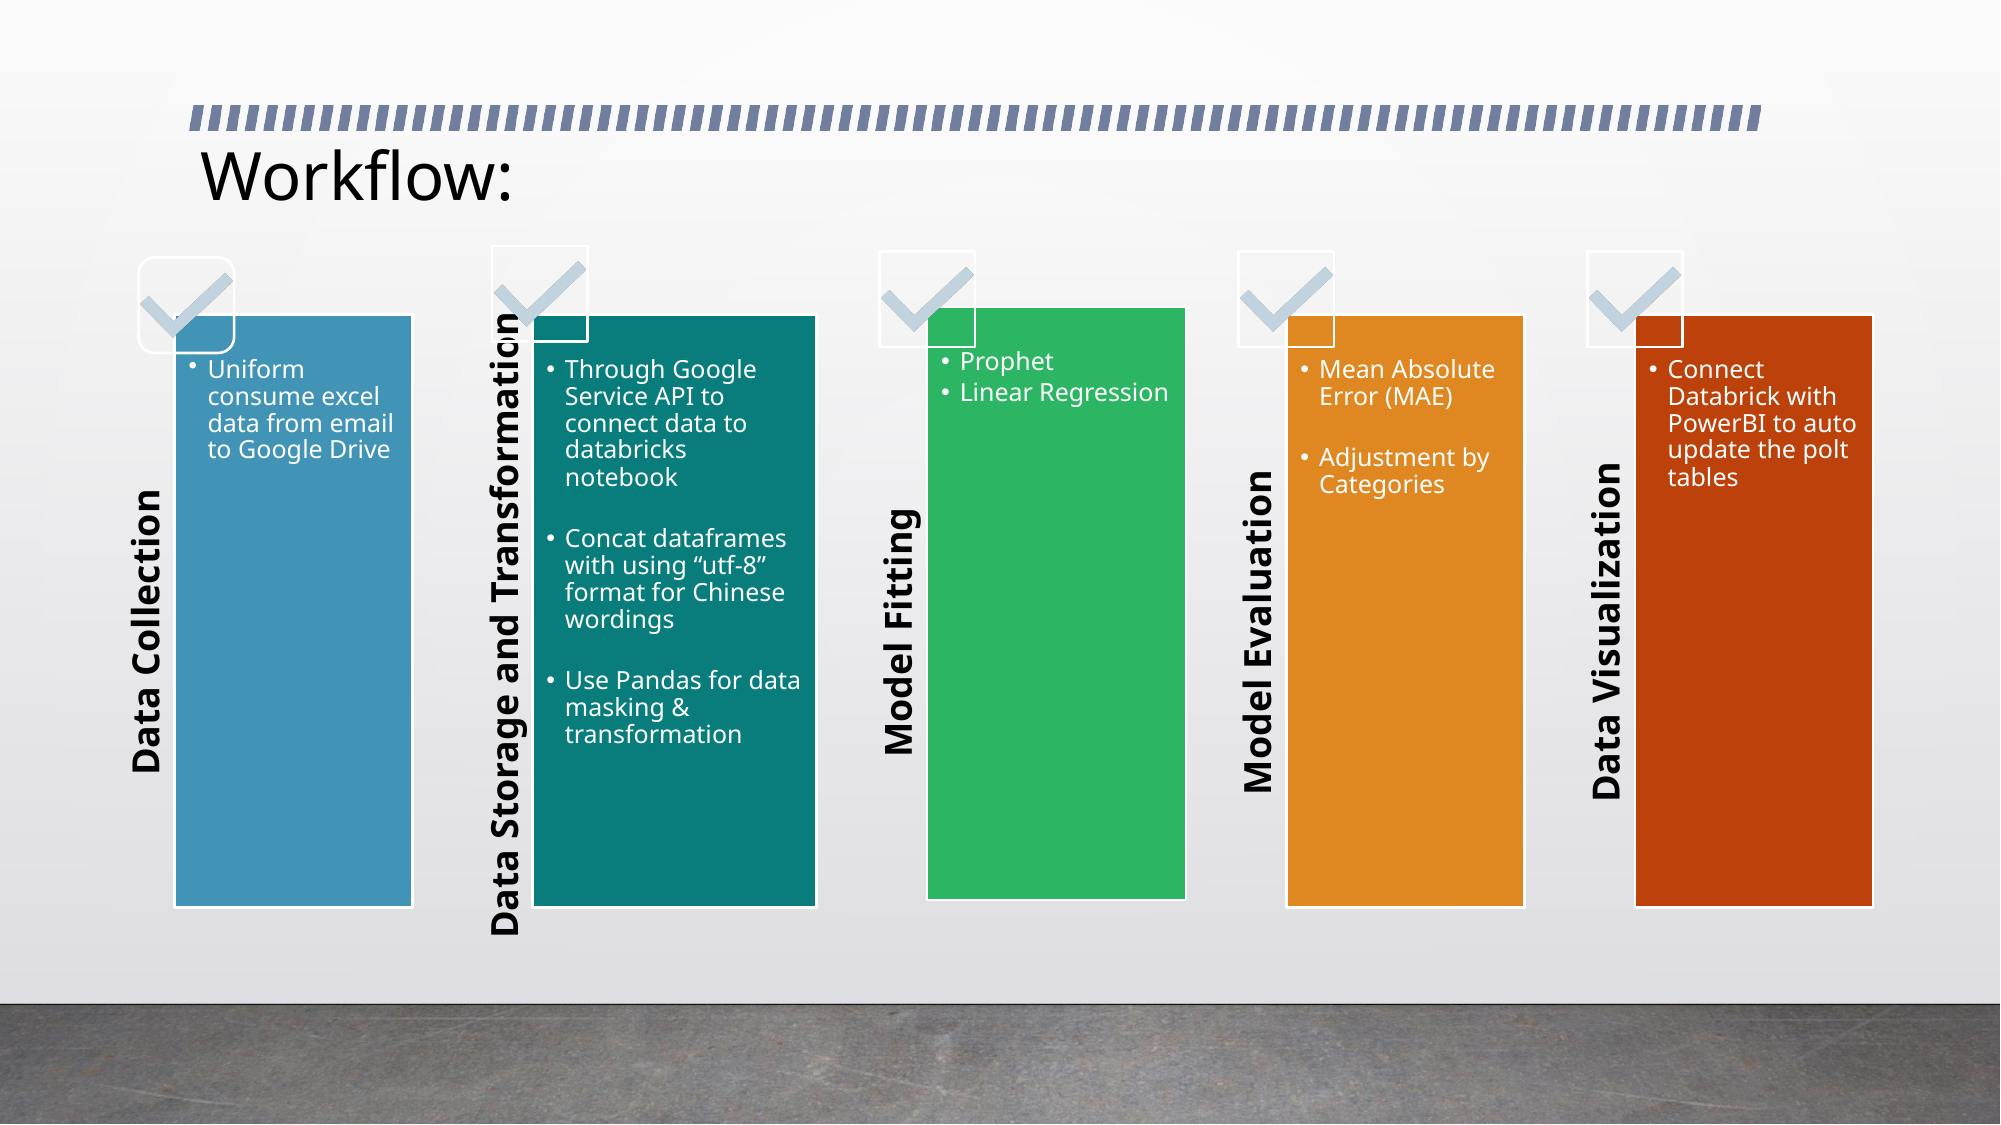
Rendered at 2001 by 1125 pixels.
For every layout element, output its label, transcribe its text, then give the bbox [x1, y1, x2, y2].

picture [0, 1004, 2000, 1124]
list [123, 229, 1877, 991]
title Workflow: [185, 134, 1761, 229]
